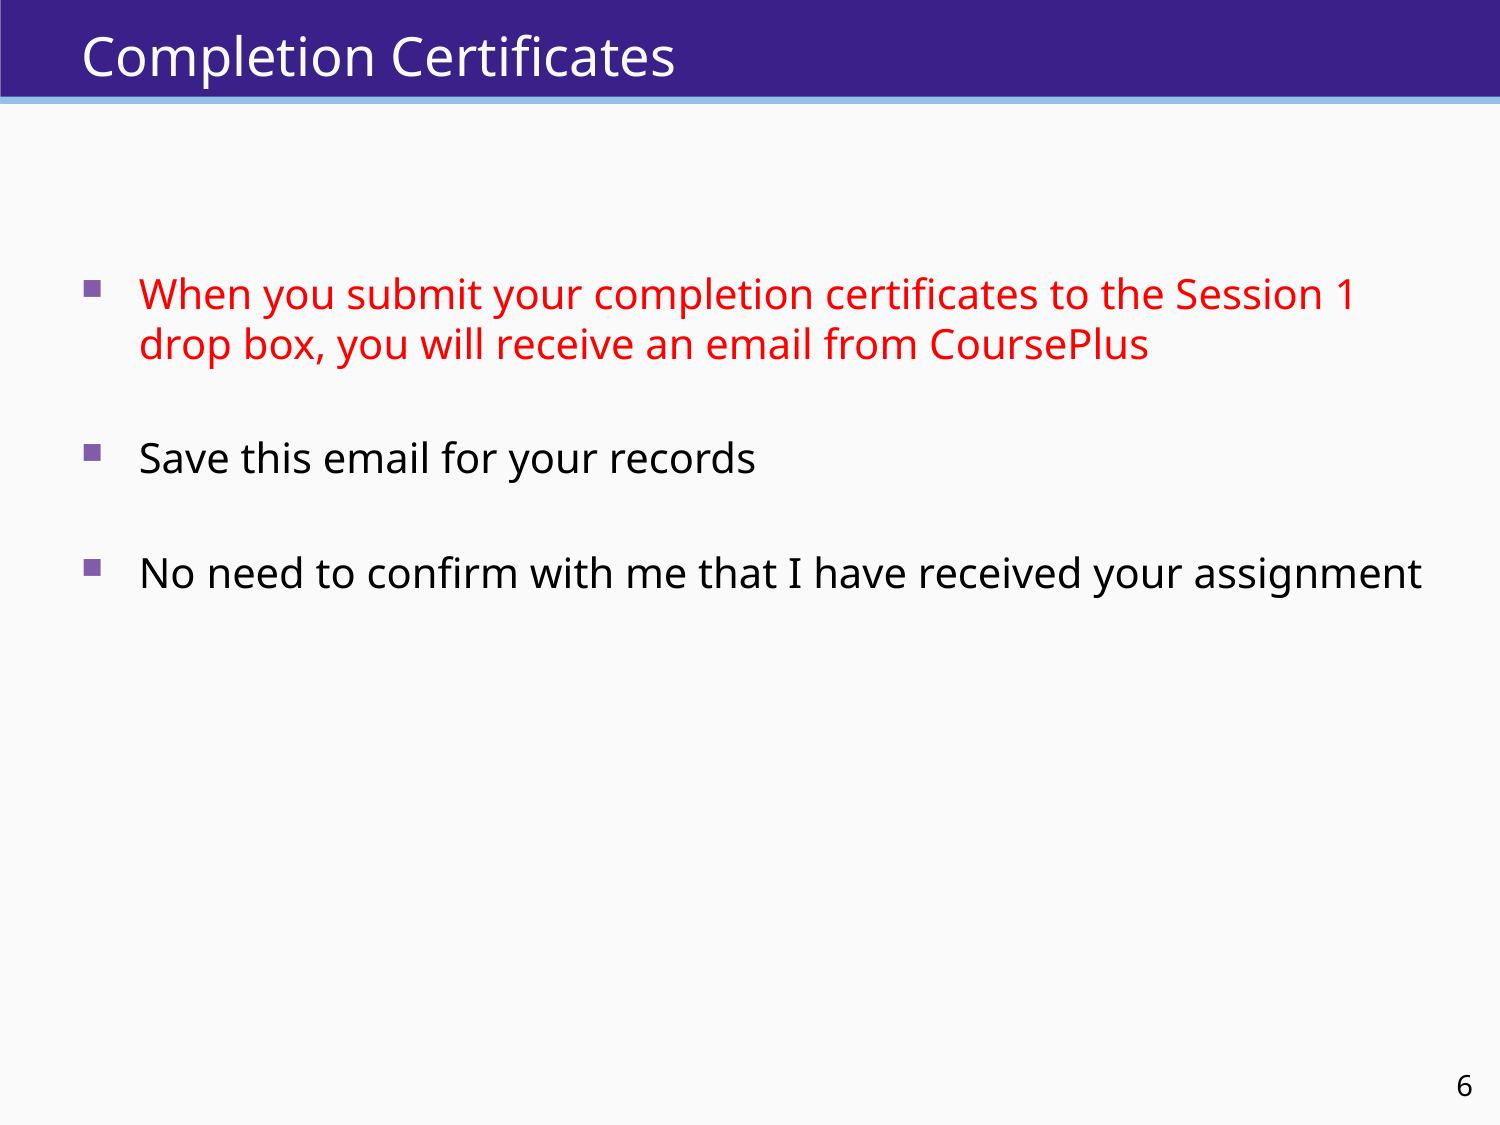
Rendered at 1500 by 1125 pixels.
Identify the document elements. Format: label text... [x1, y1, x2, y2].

list When you submit your completion certificates to the Session 1 drop box, you will receive an email from CoursePlus Save this email for your records No need to confirm with me that I have received your assignment [66, 145, 1444, 1052]
title Completion Certificates [66, 22, 1444, 96]
slide_number 6 [1416, 1059, 1489, 1110]
